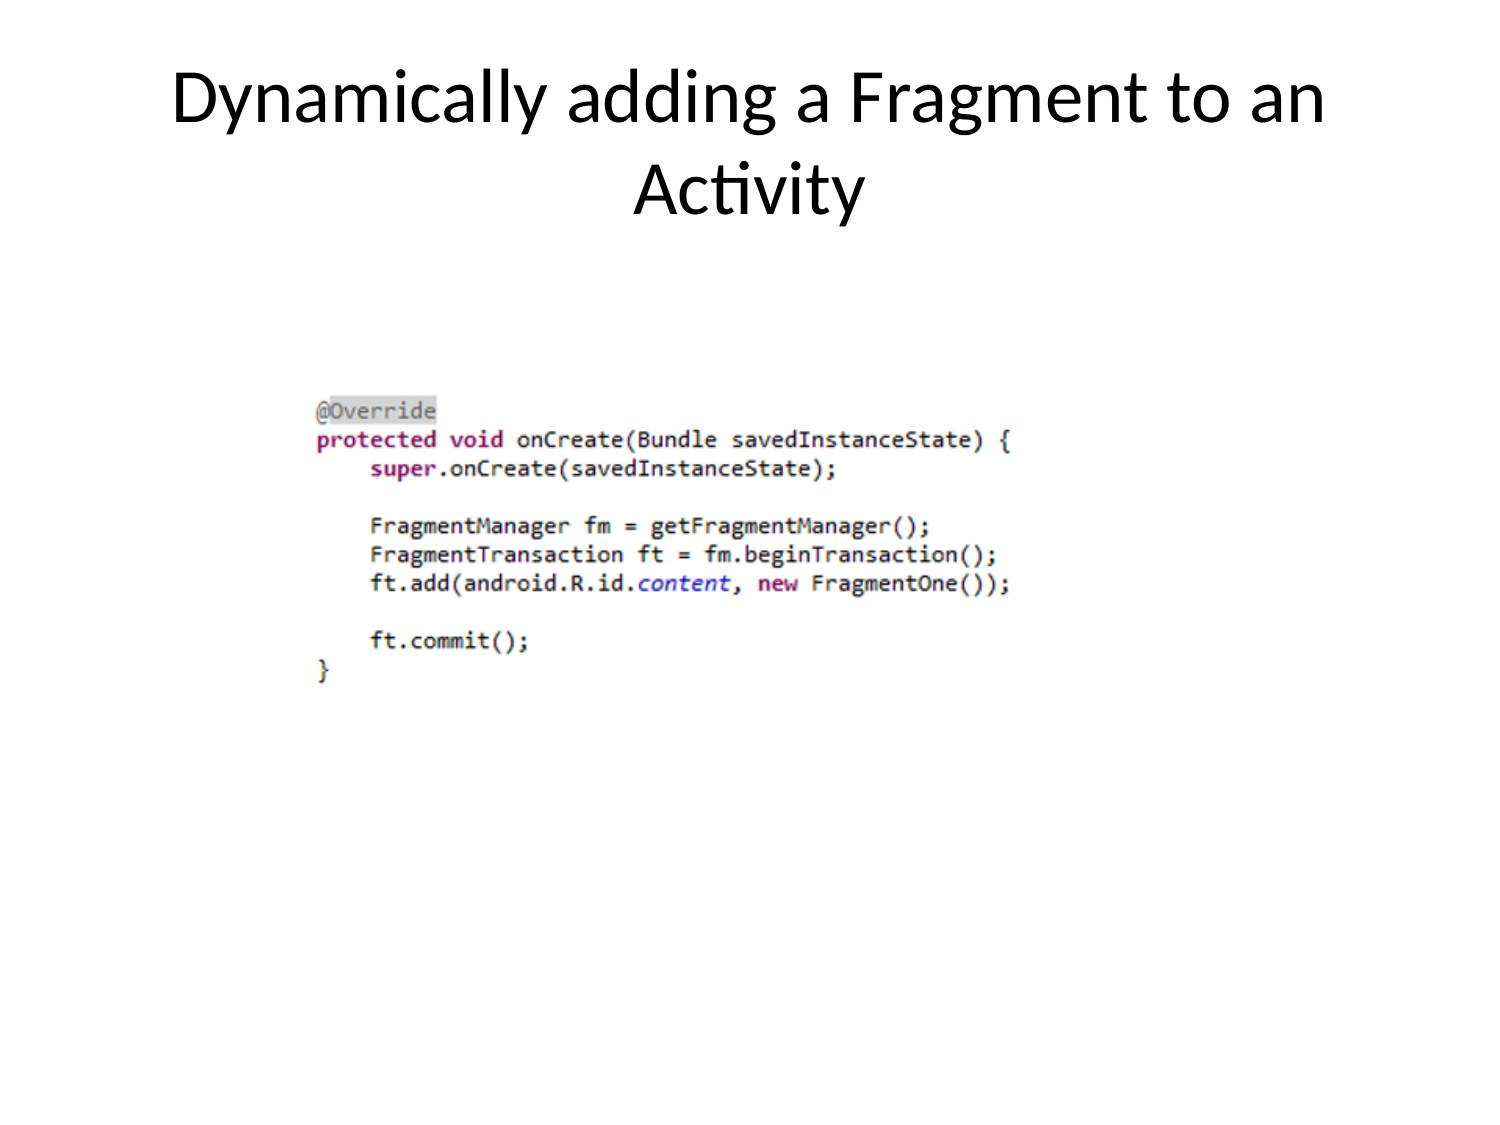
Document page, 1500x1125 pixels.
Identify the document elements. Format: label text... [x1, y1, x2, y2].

title Dynamically adding a Fragment to an Activity [63, 37, 1436, 238]
picture [292, 394, 1208, 731]
